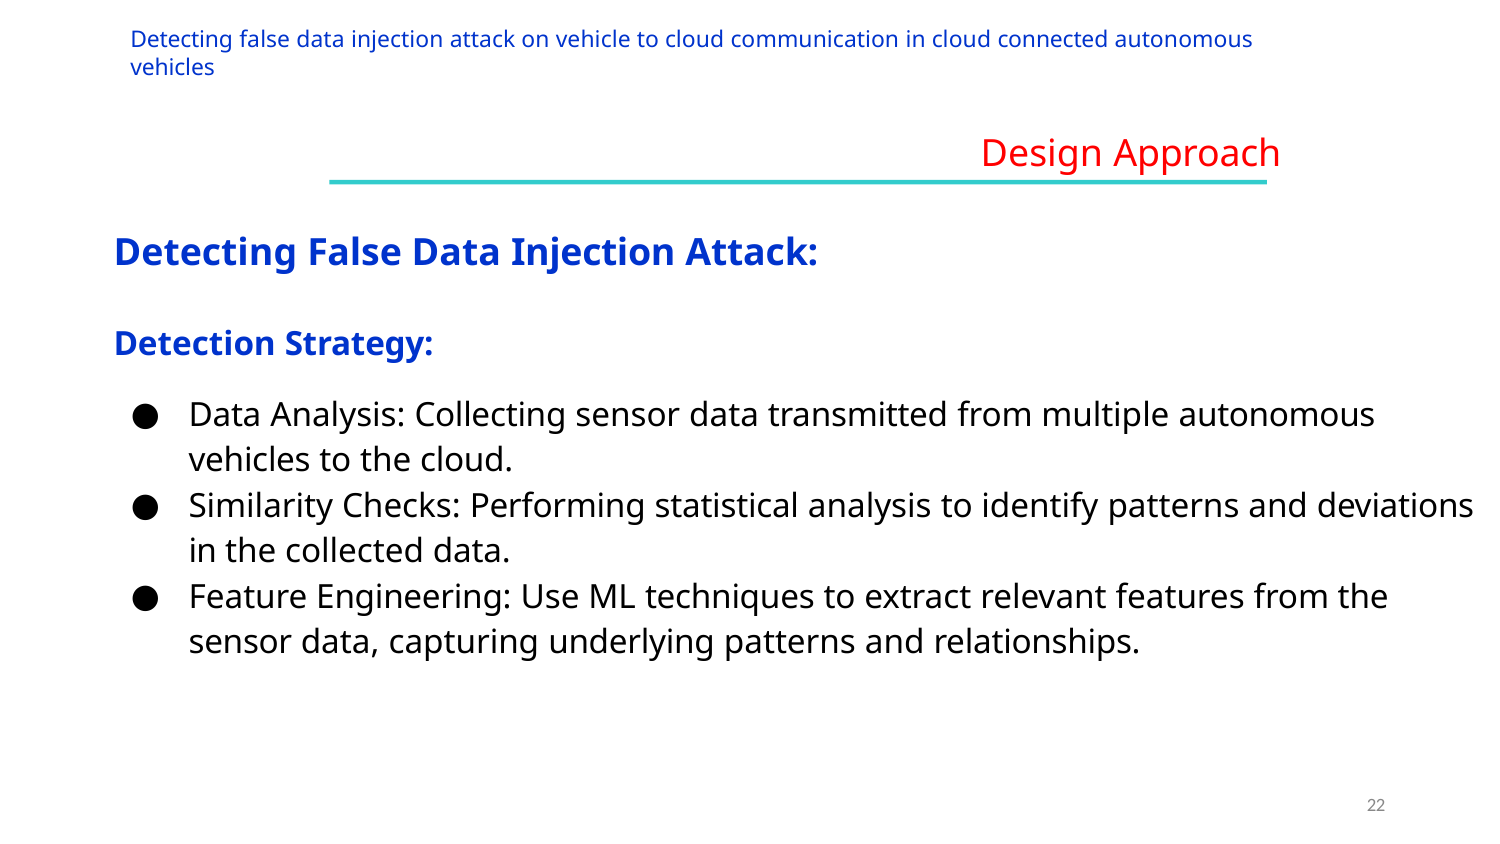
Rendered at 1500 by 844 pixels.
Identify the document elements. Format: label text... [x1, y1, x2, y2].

title Design Approach [124, 109, 1376, 226]
slide_number 22 [1364, 795, 1395, 844]
text_box Detecting False Data Injection Attack: Detection Strategy: Data Analysis: Collecting sensor data transmitted from multiple autonomous vehicles to the cloud. Similarity Checks: Performing statistical analysis to identify patterns and deviations in the collected data. Feature Engineering: Use ML techniques to extract relevant features from the sensor data, capturing underlying patterns and relationships. [111, 226, 1481, 661]
text_box Detecting false data injection attack on vehicle to cloud communication in cloud connected autonomous vehicles [128, 22, 1300, 80]
